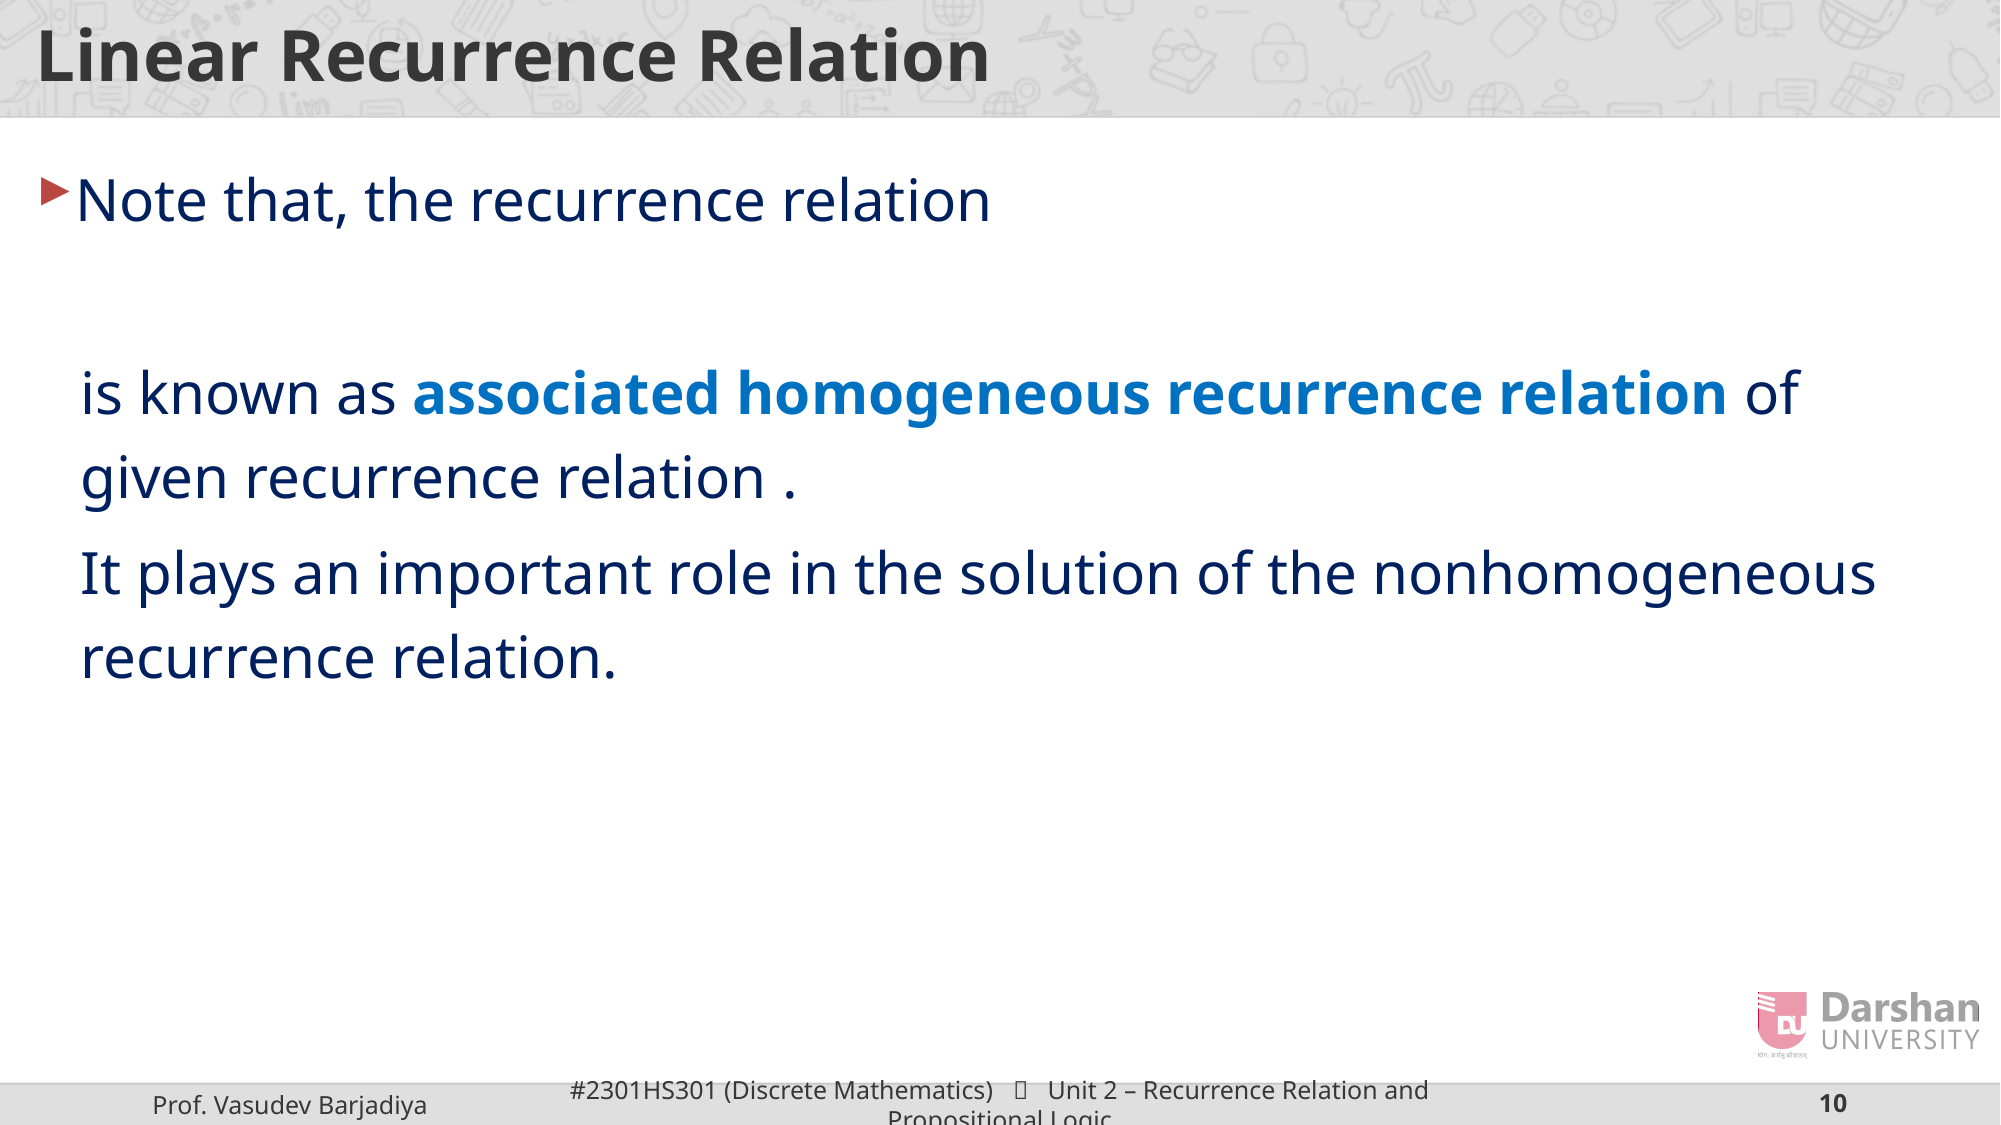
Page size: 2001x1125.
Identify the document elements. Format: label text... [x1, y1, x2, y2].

title Linear Recurrence Relation [0, 0, 2000, 117]
